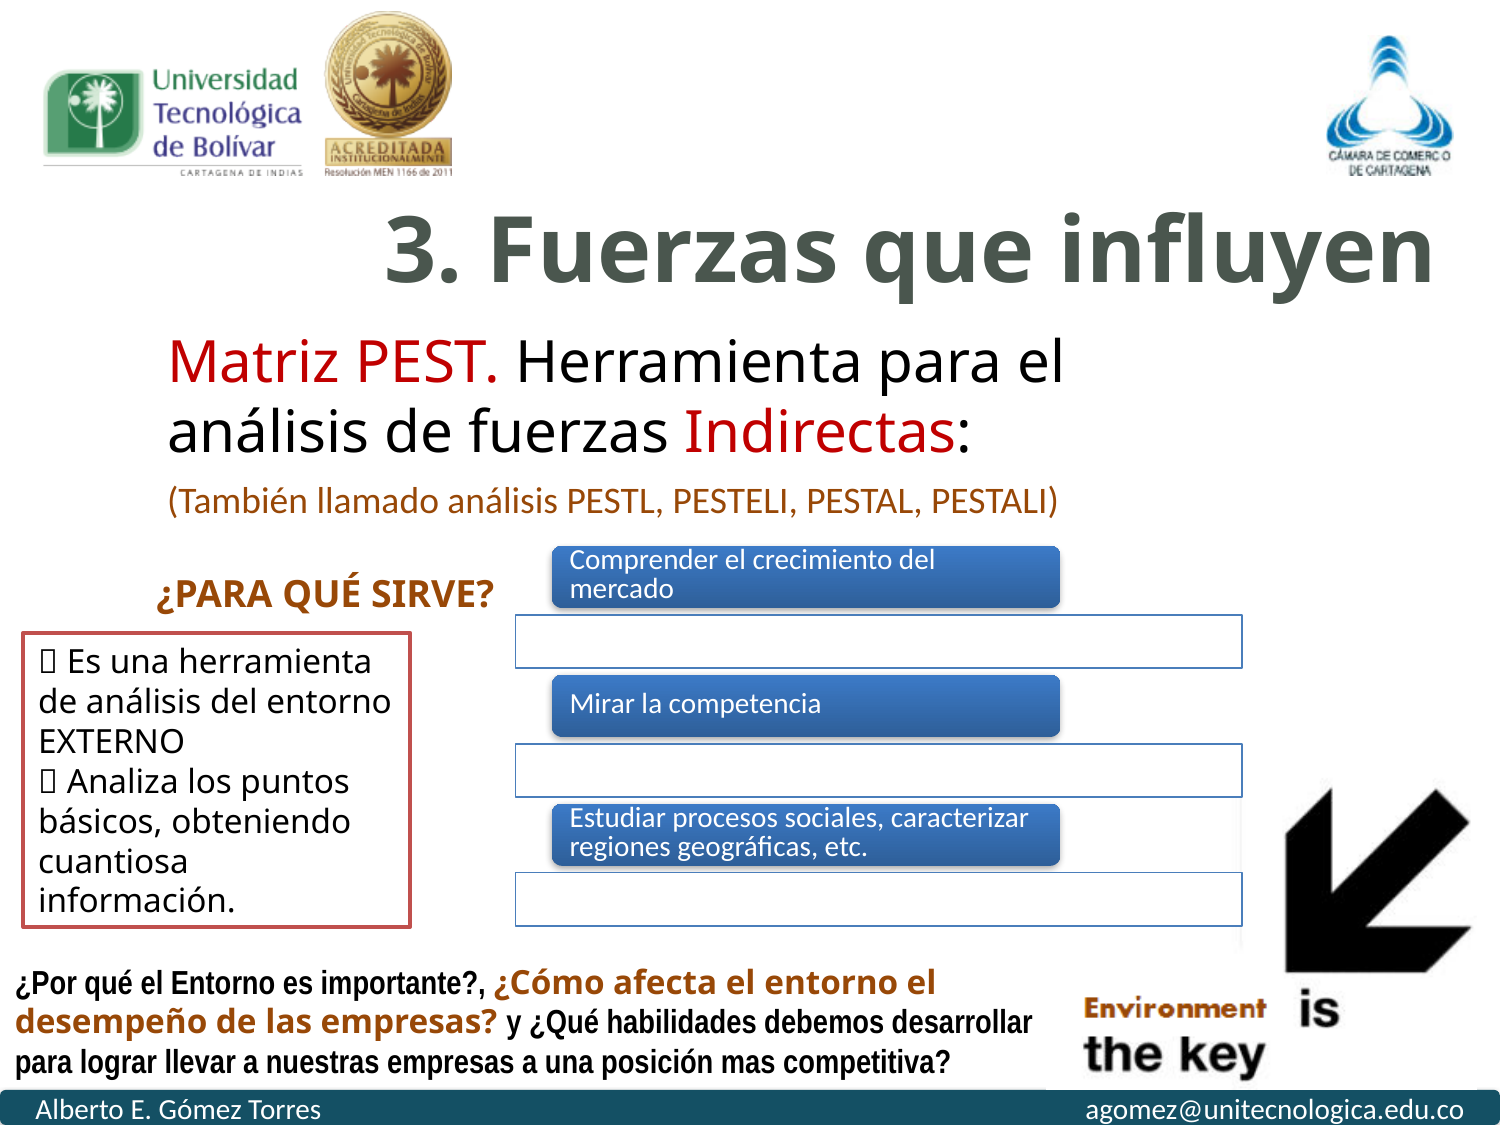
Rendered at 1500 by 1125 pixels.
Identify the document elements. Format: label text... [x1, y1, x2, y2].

picture [1326, 34, 1454, 176]
text_box ¿PARA QUÉ SIRVE? [141, 562, 510, 623]
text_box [515, 538, 1243, 926]
text_box 􀁼 Es una herramienta de análisis del entorno EXTERNO 􀁼 Analiza los puntos básicos, obteniendo cuantiosa información. [21, 631, 412, 929]
picture [23, 11, 452, 176]
picture [1046, 744, 1477, 1091]
text_box Alberto E. Gómez Torres agomez@unitecnologica.edu.co [0, 1089, 1500, 1125]
text_box ¿Por qué el Entorno es importante?, ¿Cómo afecta el entorno el desempeño de las empresas? y ¿Qué habilidades debemos desarrollar para lograr llevar a nuestras empresas a una posición mas competitiva? [0, 953, 1041, 1088]
text_box (También llamado análisis PESTL, PESTELI, PESTAL, PESTALI) [152, 468, 1114, 529]
title 3. Fuerzas que influyen [208, 152, 1454, 340]
text_box Matriz PEST. Herramienta para el análisis de fuerzas Indirectas: [152, 316, 1290, 472]
